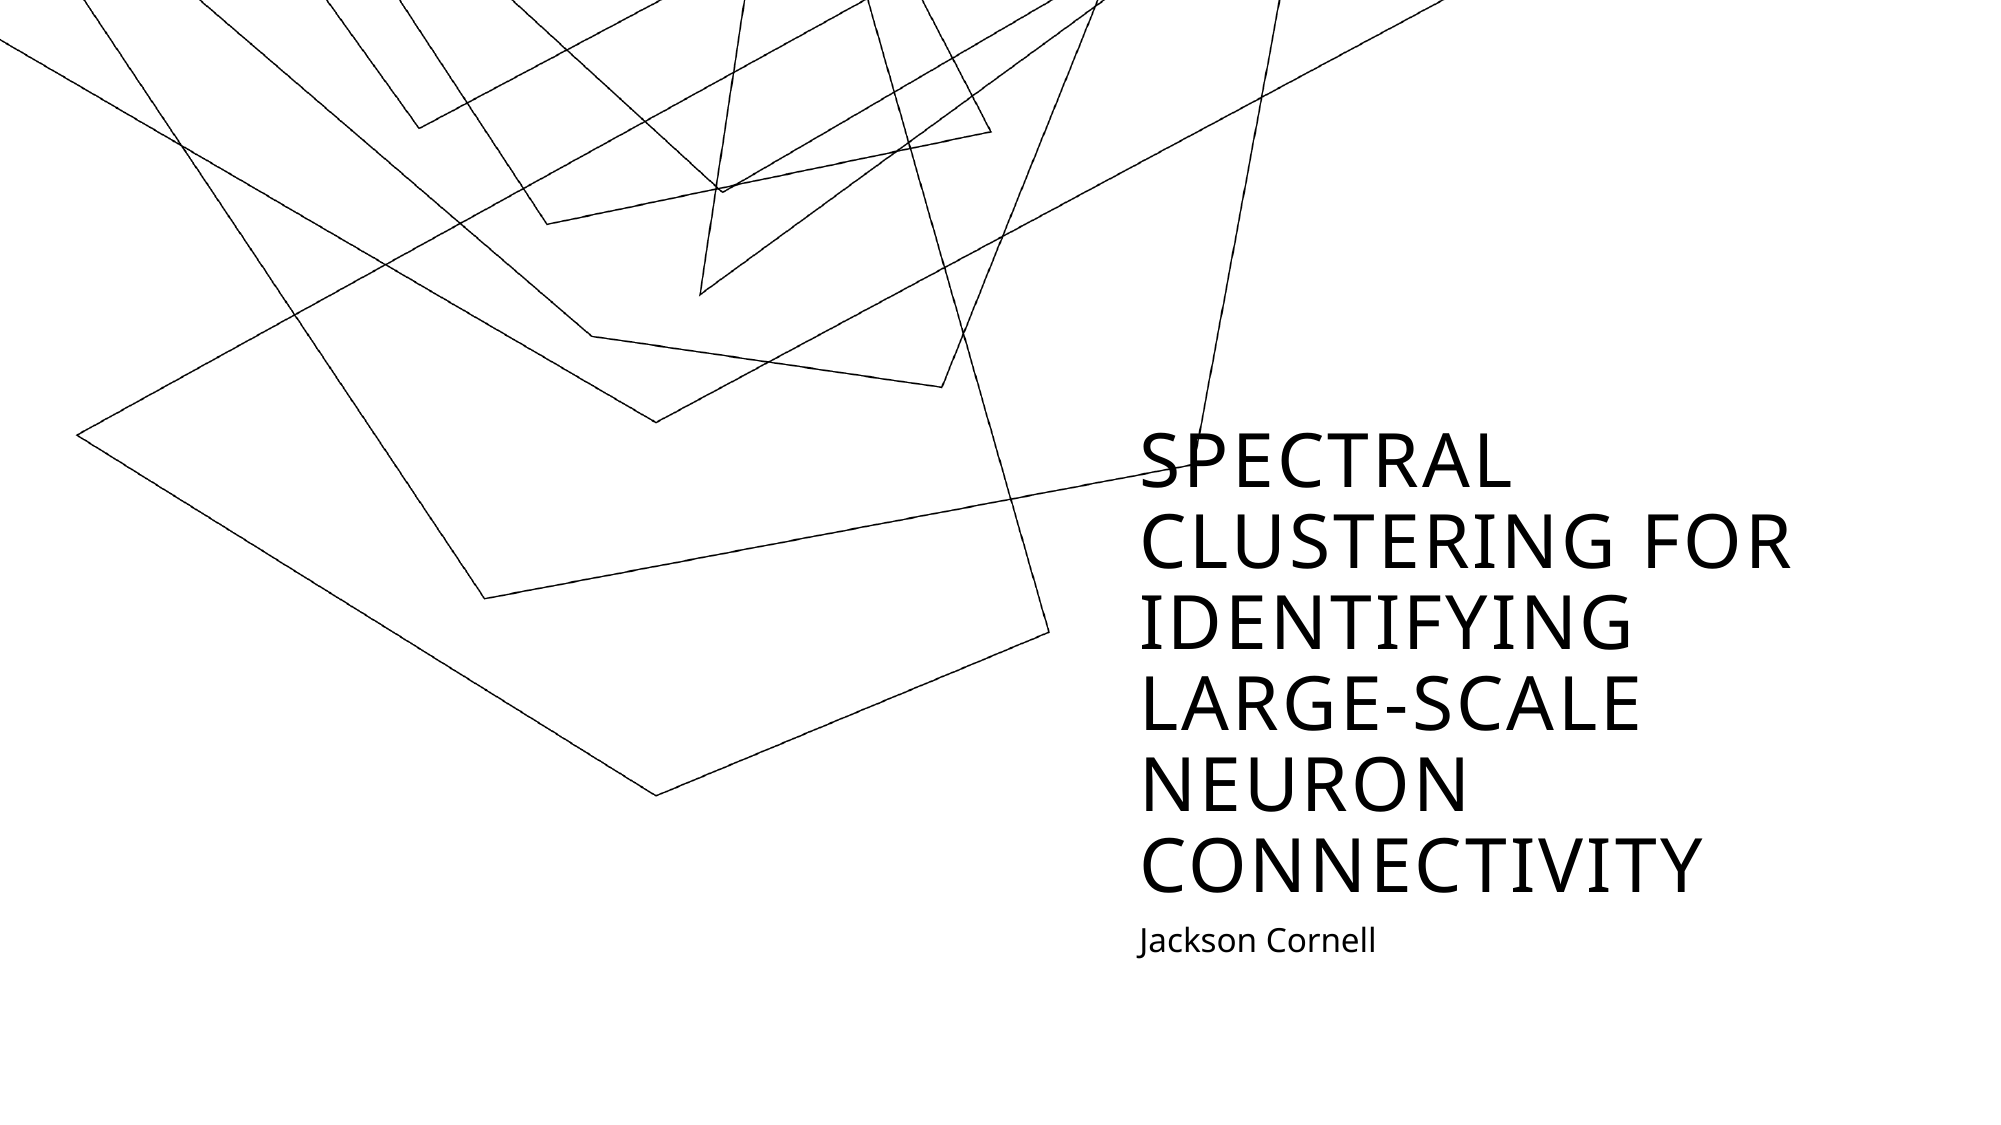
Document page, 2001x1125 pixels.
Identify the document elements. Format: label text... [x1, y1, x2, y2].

picture [0, 0, 1557, 830]
title Spectral Clustering for Identifying Large-Scale Neuron Connectivity [1124, 732, 1935, 916]
subtitle Jackson Cornell [1124, 916, 1935, 982]
